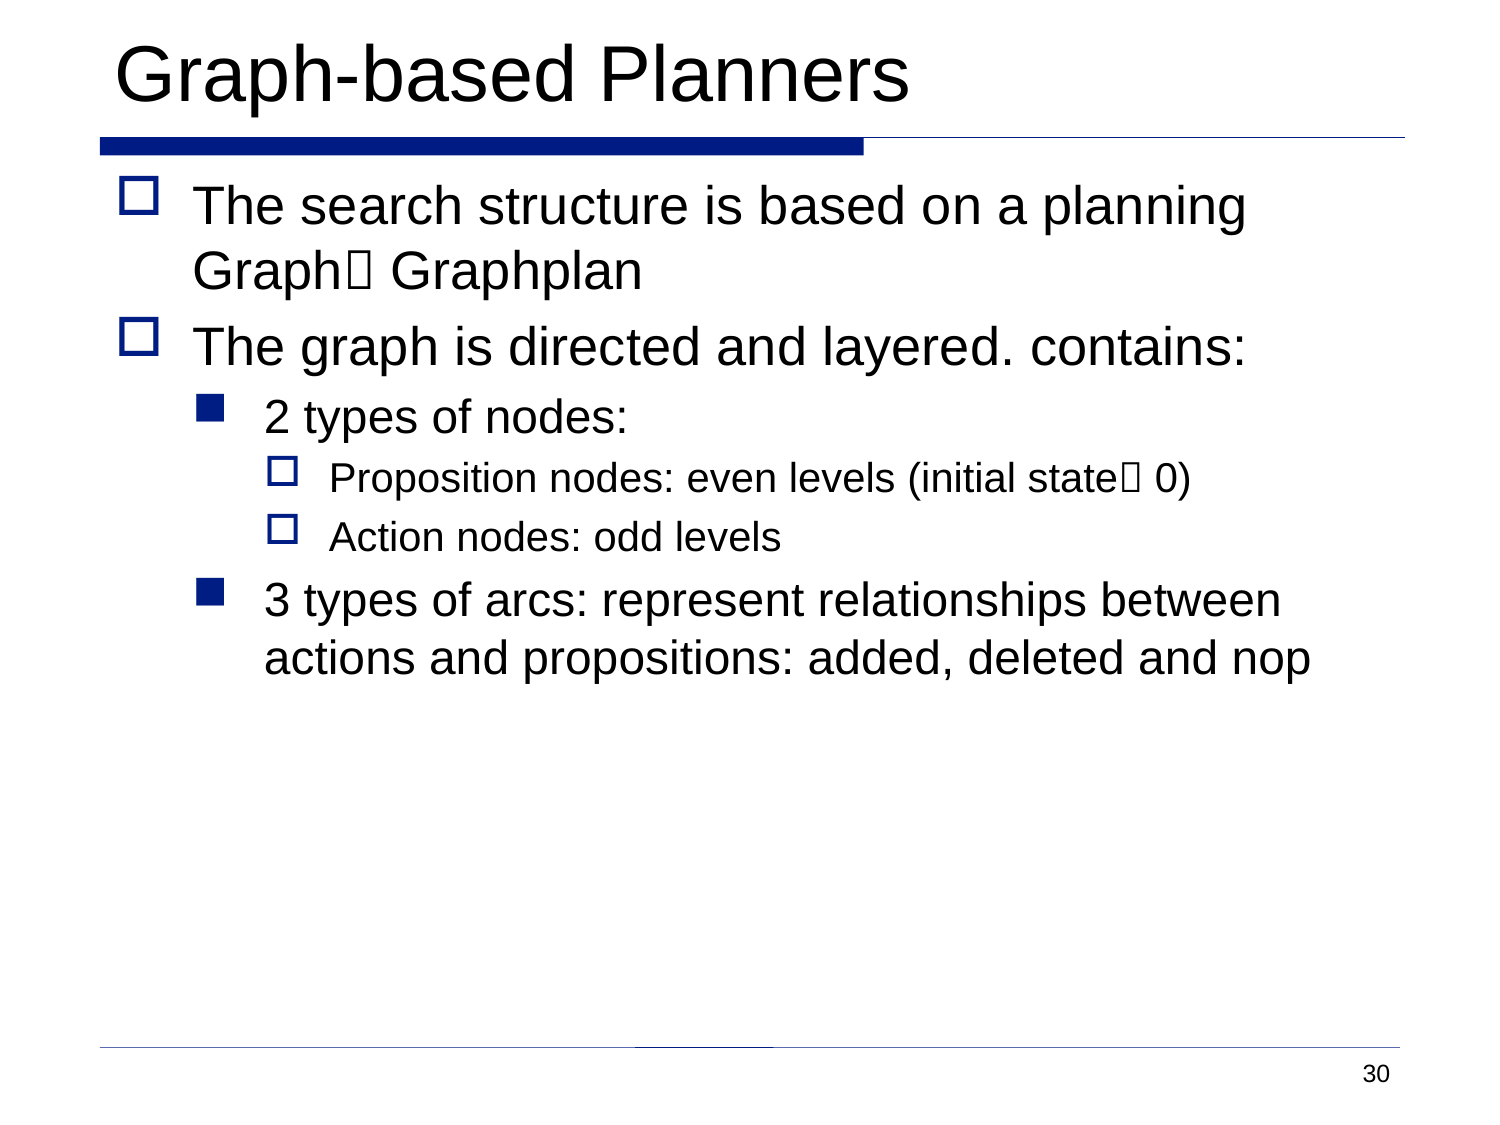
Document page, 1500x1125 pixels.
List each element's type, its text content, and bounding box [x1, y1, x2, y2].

title Graph-based Planners [99, 24, 1413, 125]
list The search structure is based on a planning Graph Graphplan The graph is directed and layered. contains: 2 types of nodes: Proposition nodes: even levels (initial state 0) Action nodes: odd levels 3 types of arcs: represent relationships between actions and propositions: added, deleted and nop [99, 162, 1413, 1013]
